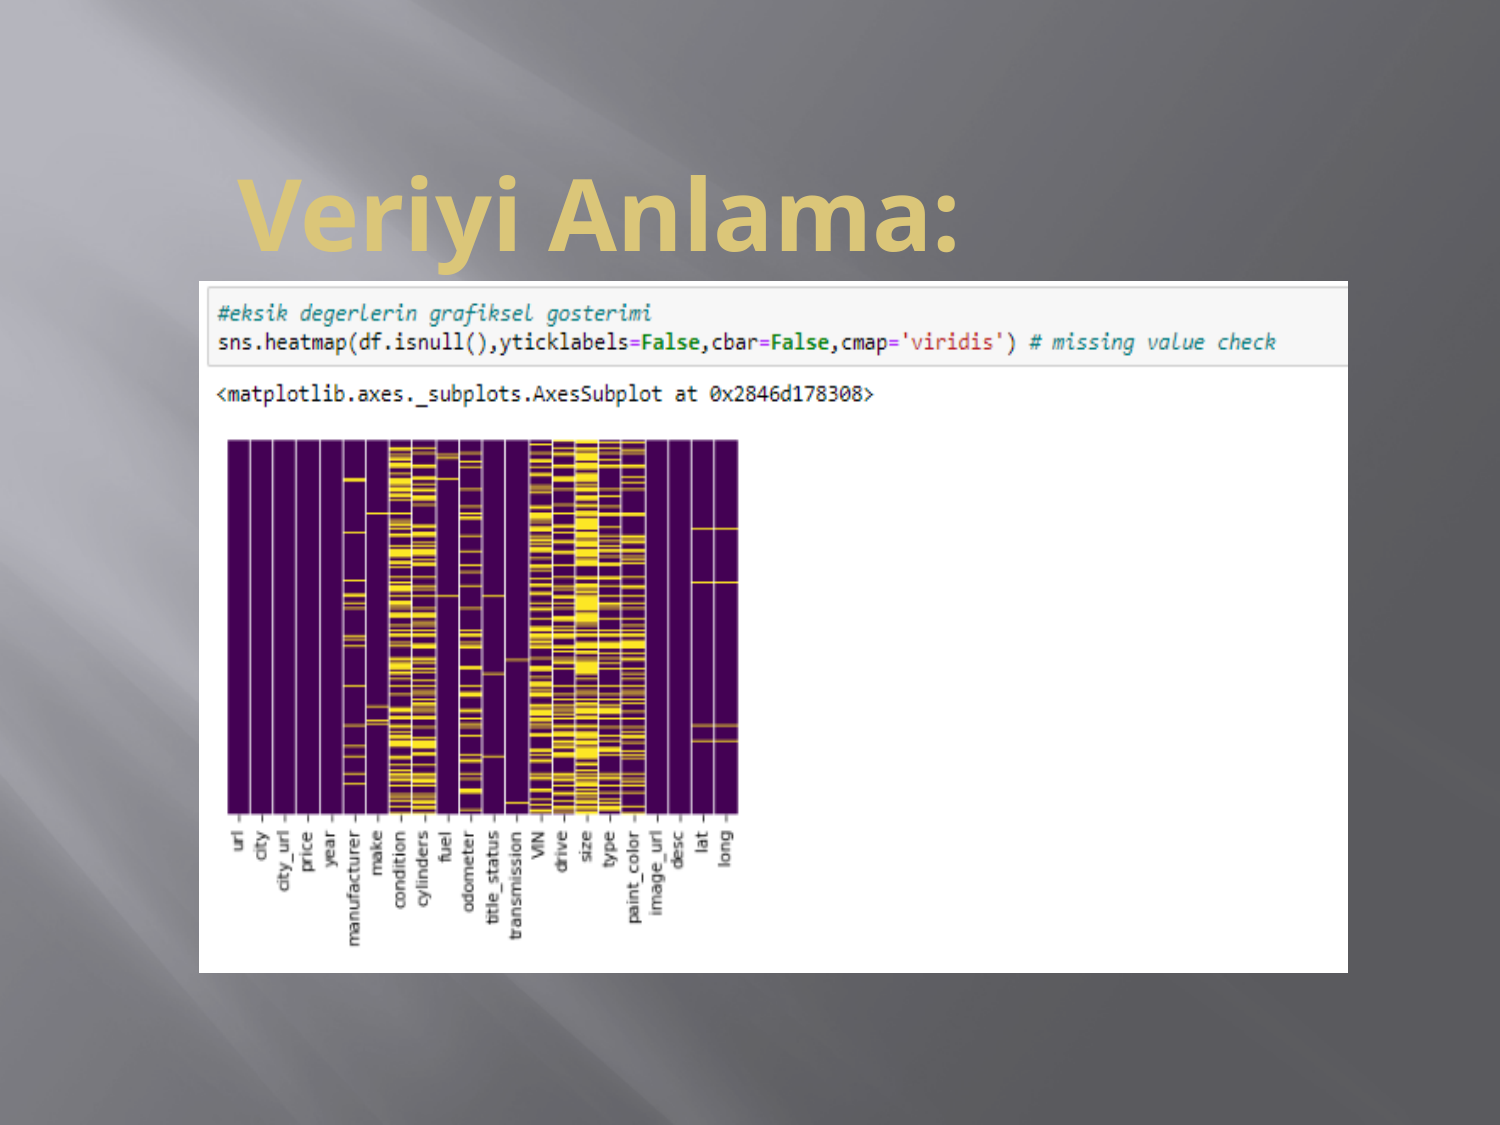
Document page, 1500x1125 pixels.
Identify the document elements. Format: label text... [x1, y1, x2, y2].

title Veriyi Anlama: [222, 93, 1390, 272]
picture [198, 280, 1348, 973]
